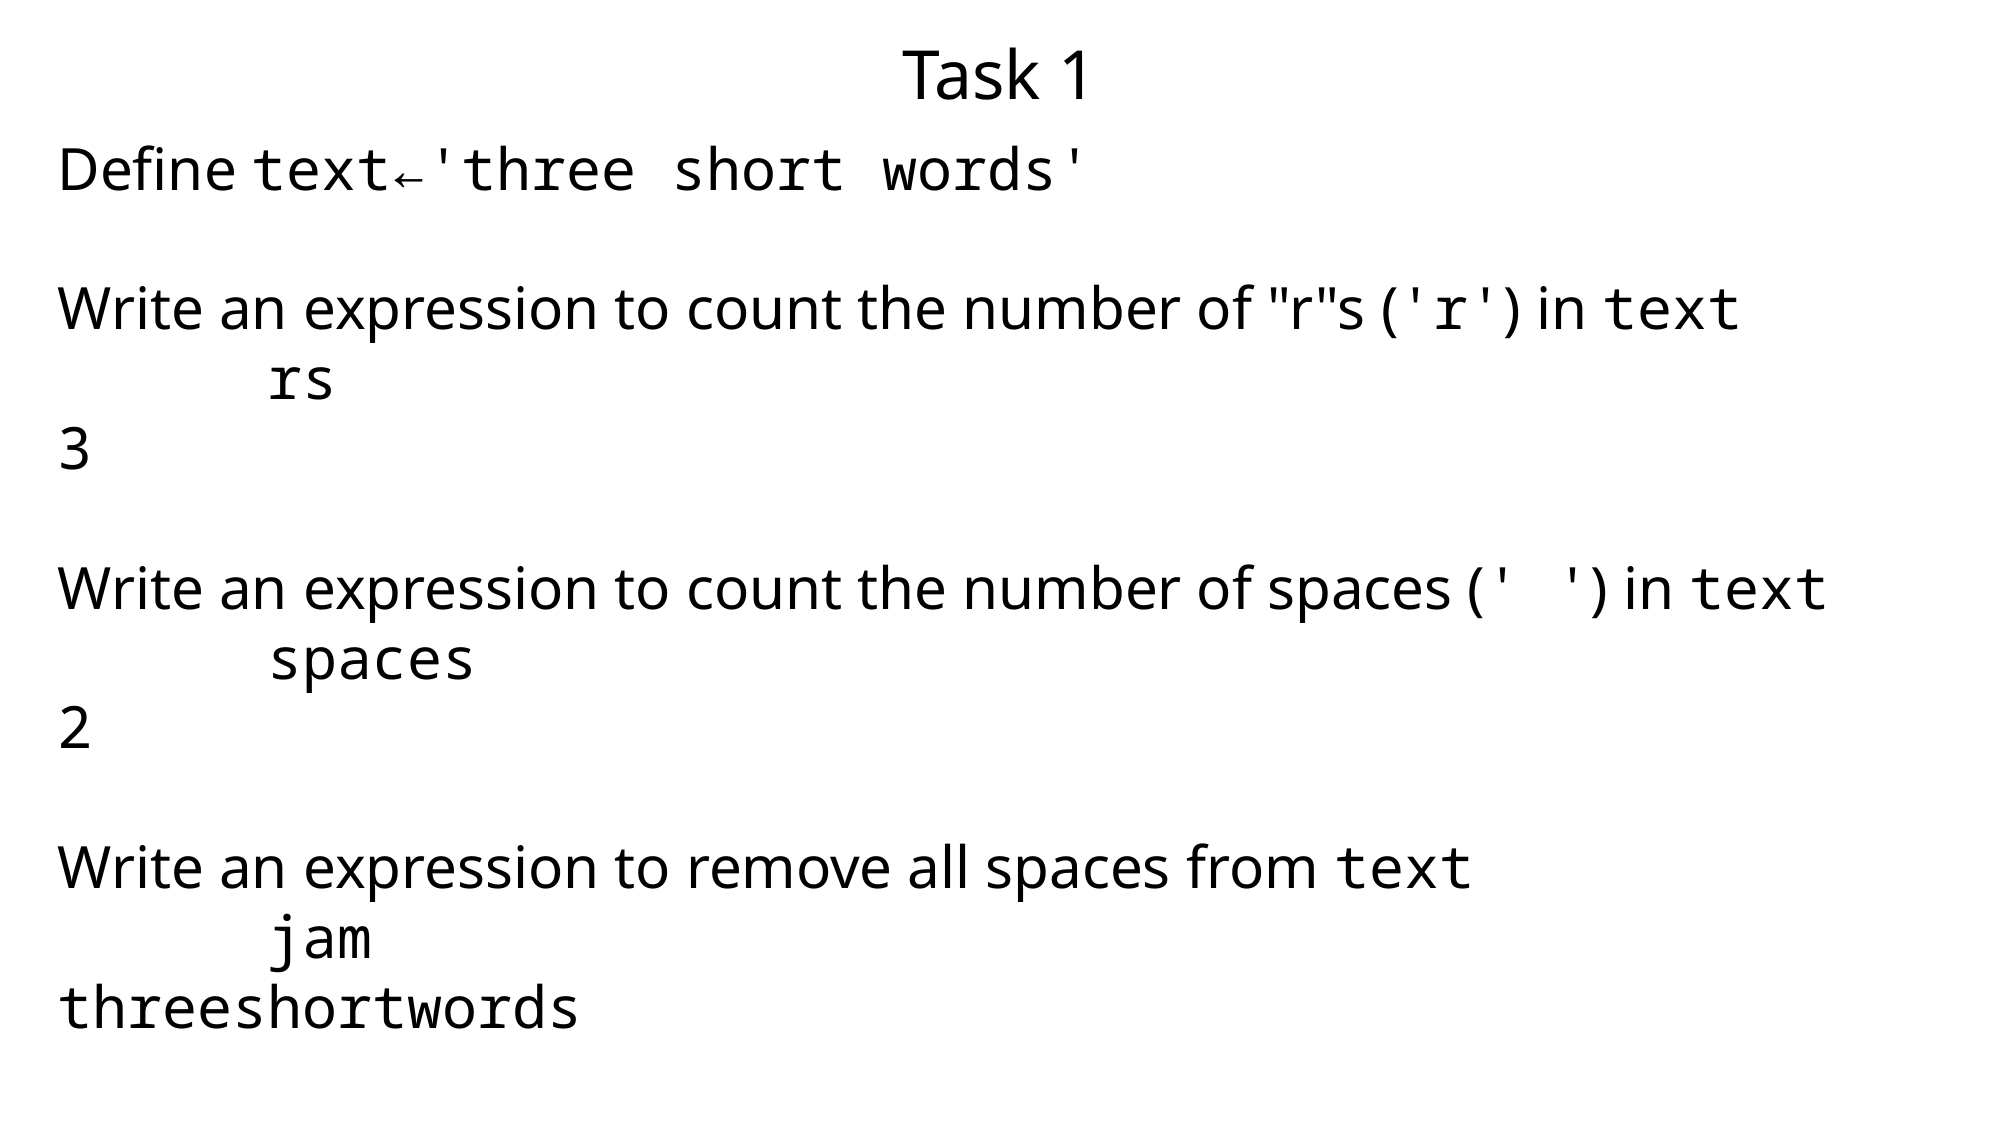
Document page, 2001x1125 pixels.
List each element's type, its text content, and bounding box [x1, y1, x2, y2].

list Define text←'three short words' Write an expression to count the number of "r"s ('r') in text rs 3 Write an expression to count the number of spaces (' ') in text spaces 2 Write an expression to remove all spaces from text jam threeshortwords [42, 124, 1945, 1062]
title Task 1 [137, 25, 1863, 124]
